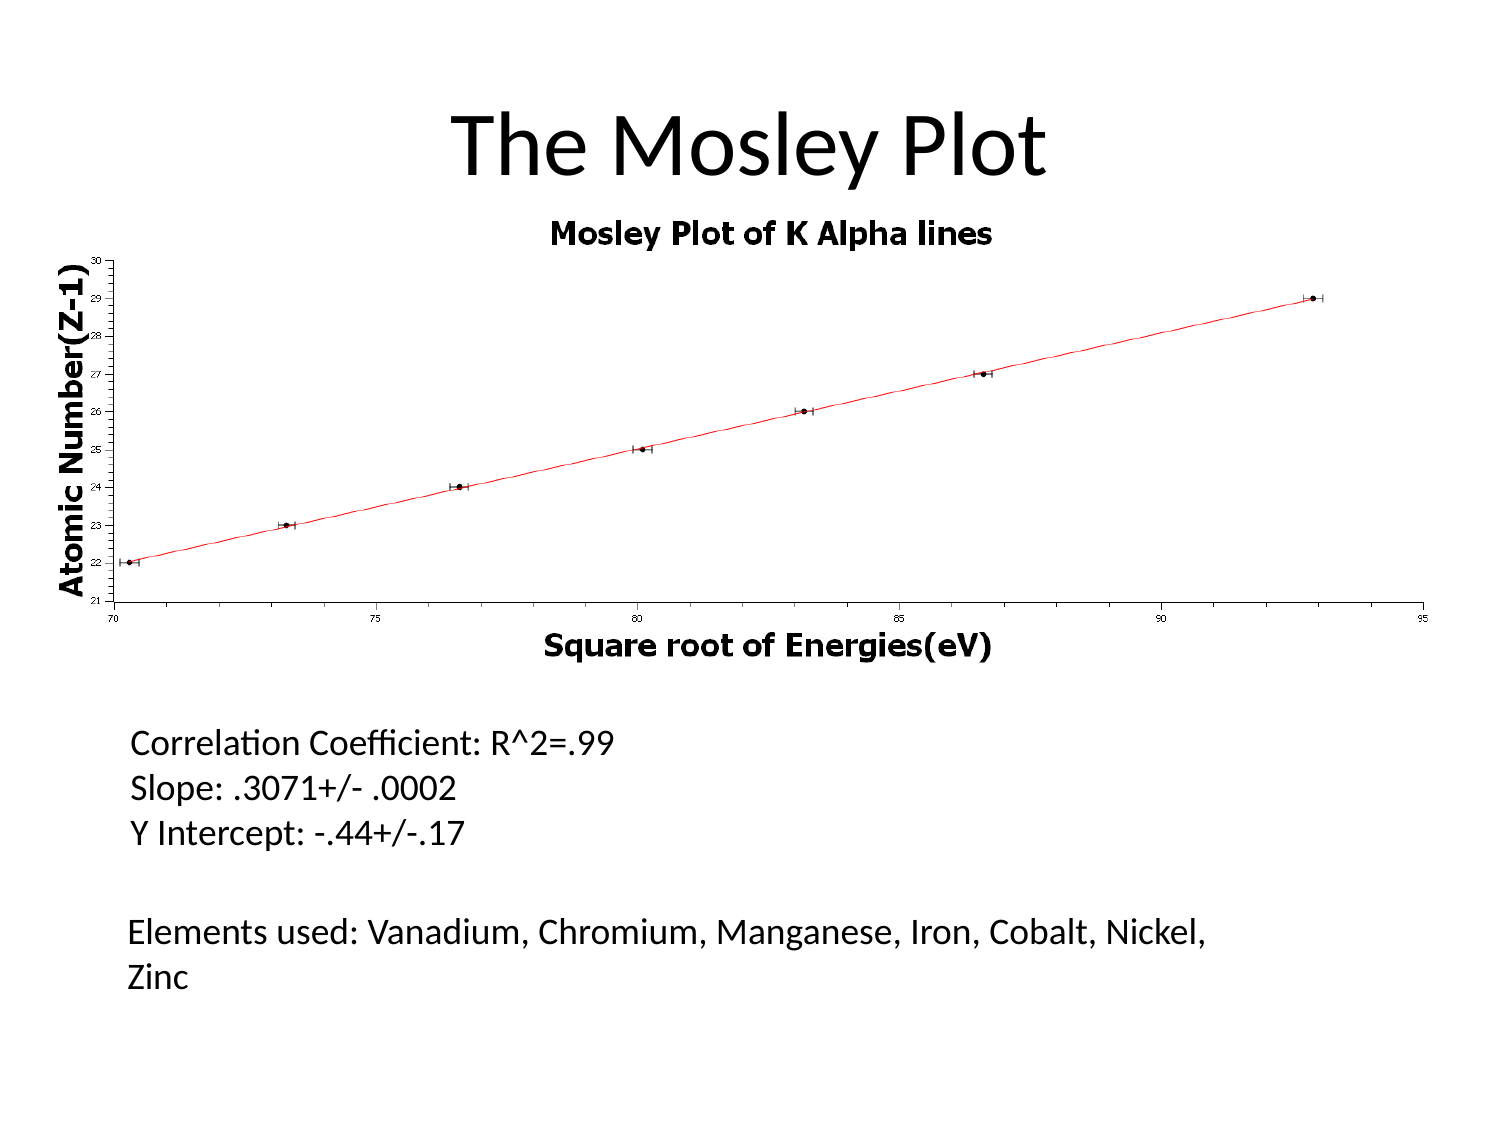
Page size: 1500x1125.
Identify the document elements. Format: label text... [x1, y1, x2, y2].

text_box Elements used: Vanadium, Chromium, Manganese, Iron, Cobalt, Nickel, Zinc [112, 900, 1238, 1005]
text_box Correlation Coefficient: R^2=.99 Slope: .3071+/- .0002 Y Intercept: -.44+/-.17 [115, 710, 1028, 861]
text_box The Mosley Plot [75, 45, 1425, 210]
picture [49, 212, 1428, 663]
